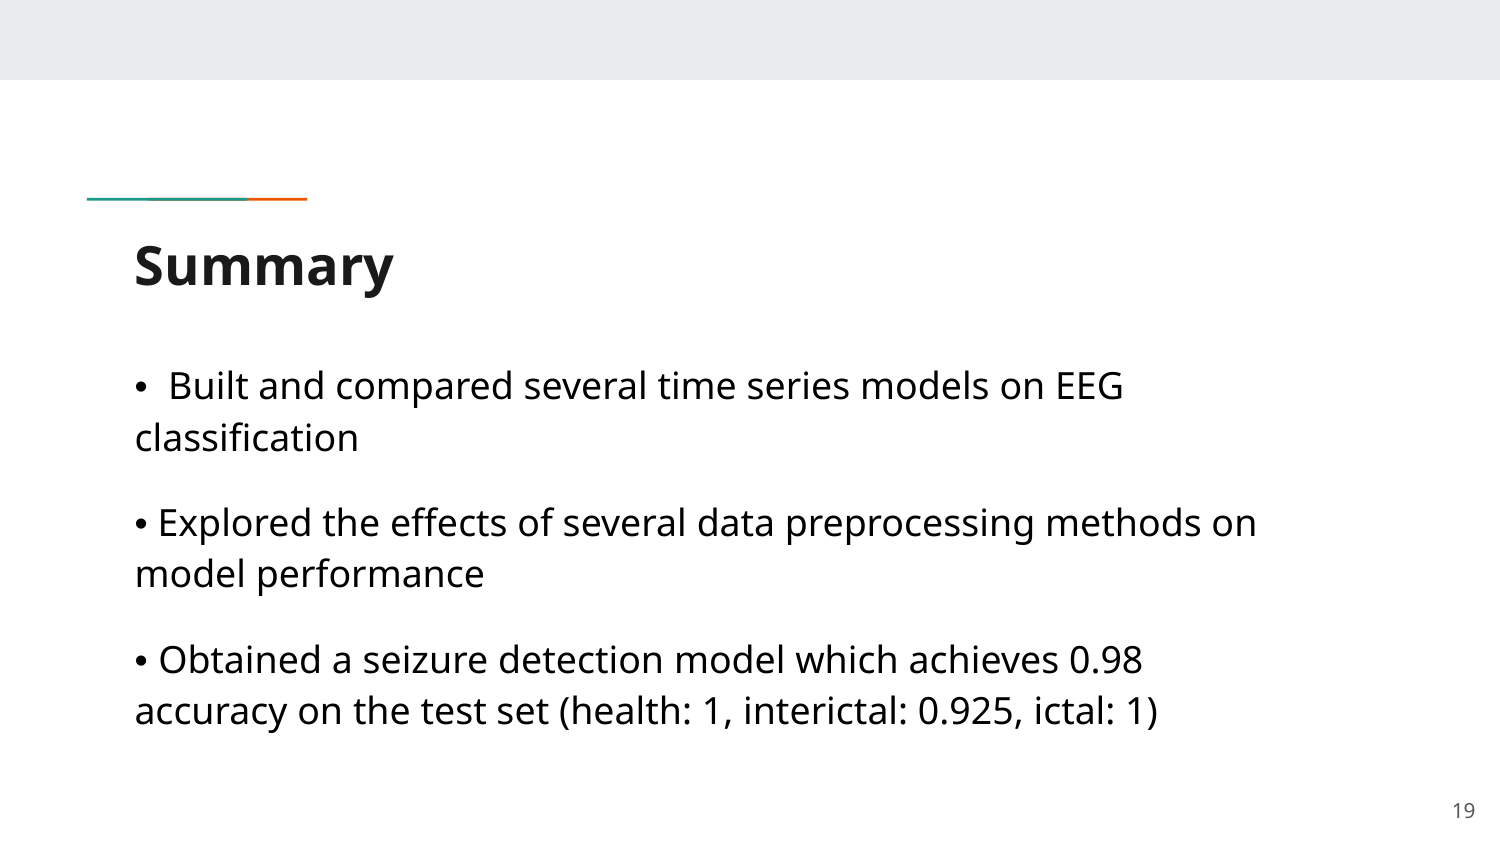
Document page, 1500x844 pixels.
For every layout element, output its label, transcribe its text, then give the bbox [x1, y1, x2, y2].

title Summary [119, 216, 1381, 305]
list • Built and compared several time series models on EEG classification • Explored the effects of several data preprocessing methods on model performance • Obtained a seizure detection model which achieves 0.98 accuracy on the test set (health: 1, interictal: 0.925, ictal: 1) [119, 340, 1300, 844]
slide_number 19 [1400, 779, 1491, 844]
